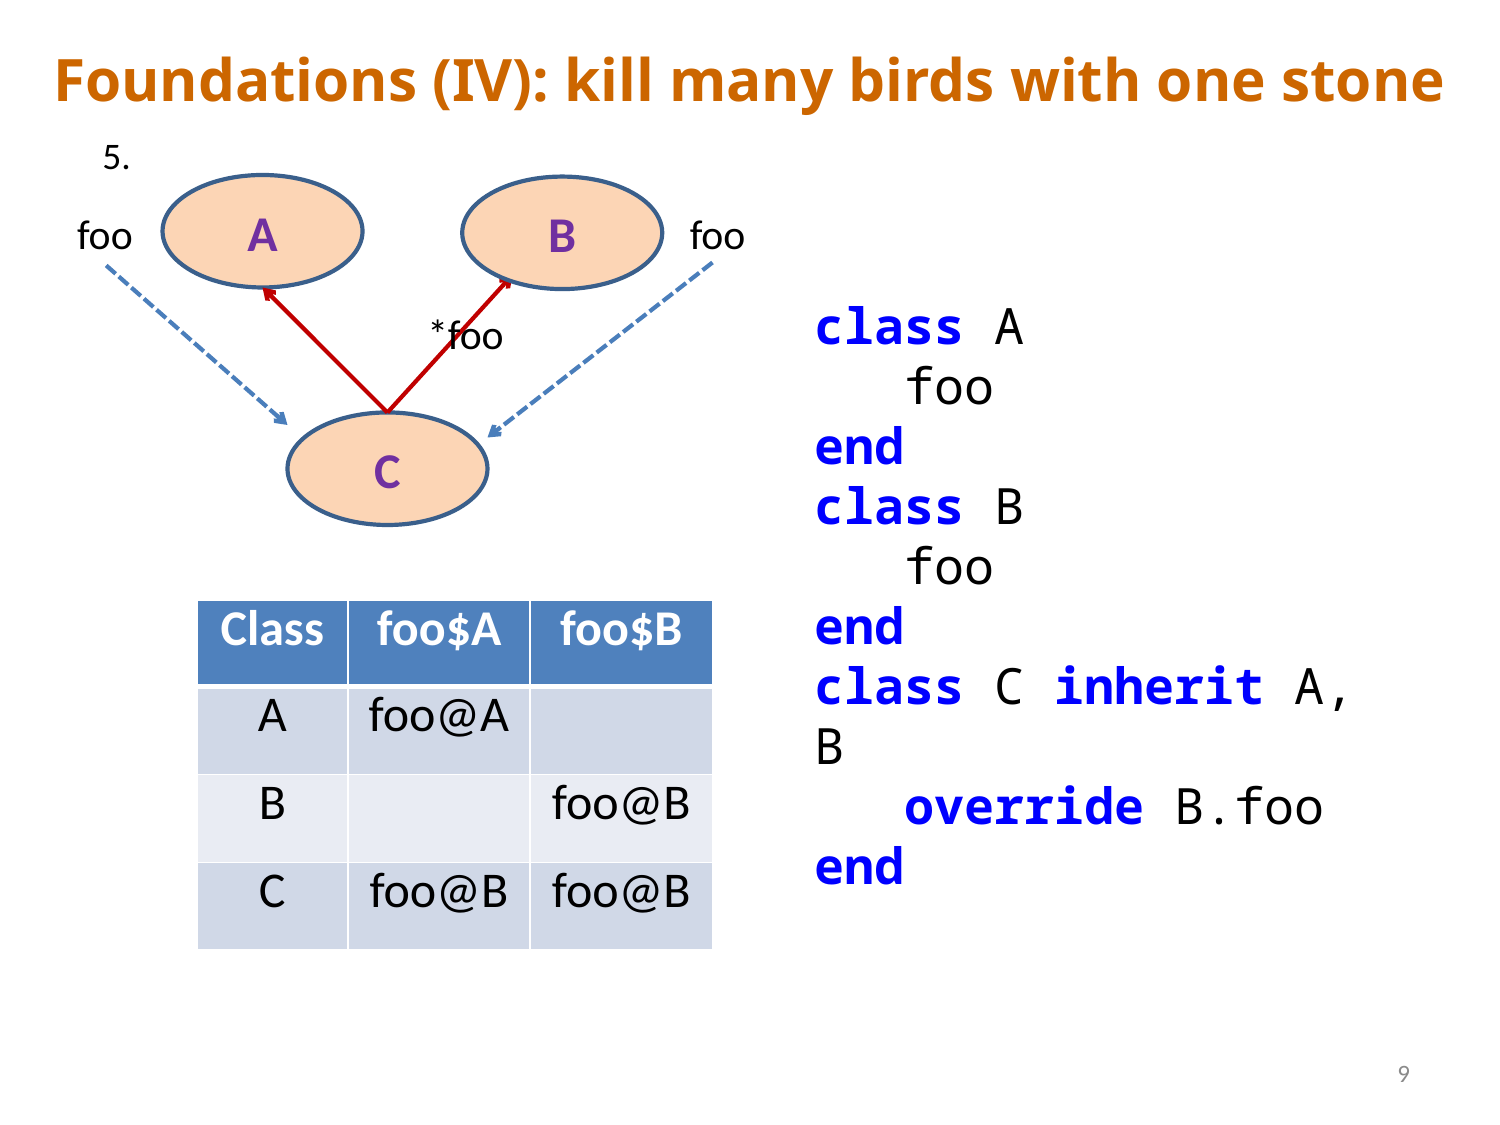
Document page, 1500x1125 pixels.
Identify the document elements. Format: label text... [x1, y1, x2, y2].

table_header foo$B [531, 601, 712, 684]
title Foundations (IV): kill many birds with one stone [31, 0, 1469, 156]
text_box 5. [87, 124, 163, 185]
text_box foo [674, 200, 763, 266]
table_cell [349, 775, 529, 862]
text_box B [460, 174, 665, 269]
text_box A [160, 172, 365, 285]
table_cell B [198, 775, 347, 862]
text_box foo [62, 200, 150, 266]
table_cell foo@B [531, 863, 712, 949]
table_cell [531, 689, 712, 774]
table_header Class [198, 601, 347, 684]
table_cell A [198, 689, 347, 774]
text_box C [285, 421, 490, 528]
text_box class A foo end class B foo end class C inherit A, B override B.foo end [799, 287, 1400, 948]
slide_number 9 [1337, 1042, 1425, 1103]
table_header foo$A [349, 601, 529, 684]
table_cell foo@B [531, 775, 712, 862]
table_cell foo@A [349, 689, 529, 774]
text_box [105, 266, 288, 426]
table_cell foo@B [349, 863, 529, 949]
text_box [291, 287, 382, 413]
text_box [487, 262, 713, 438]
table_cell C [198, 863, 347, 949]
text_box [387, 274, 482, 413]
